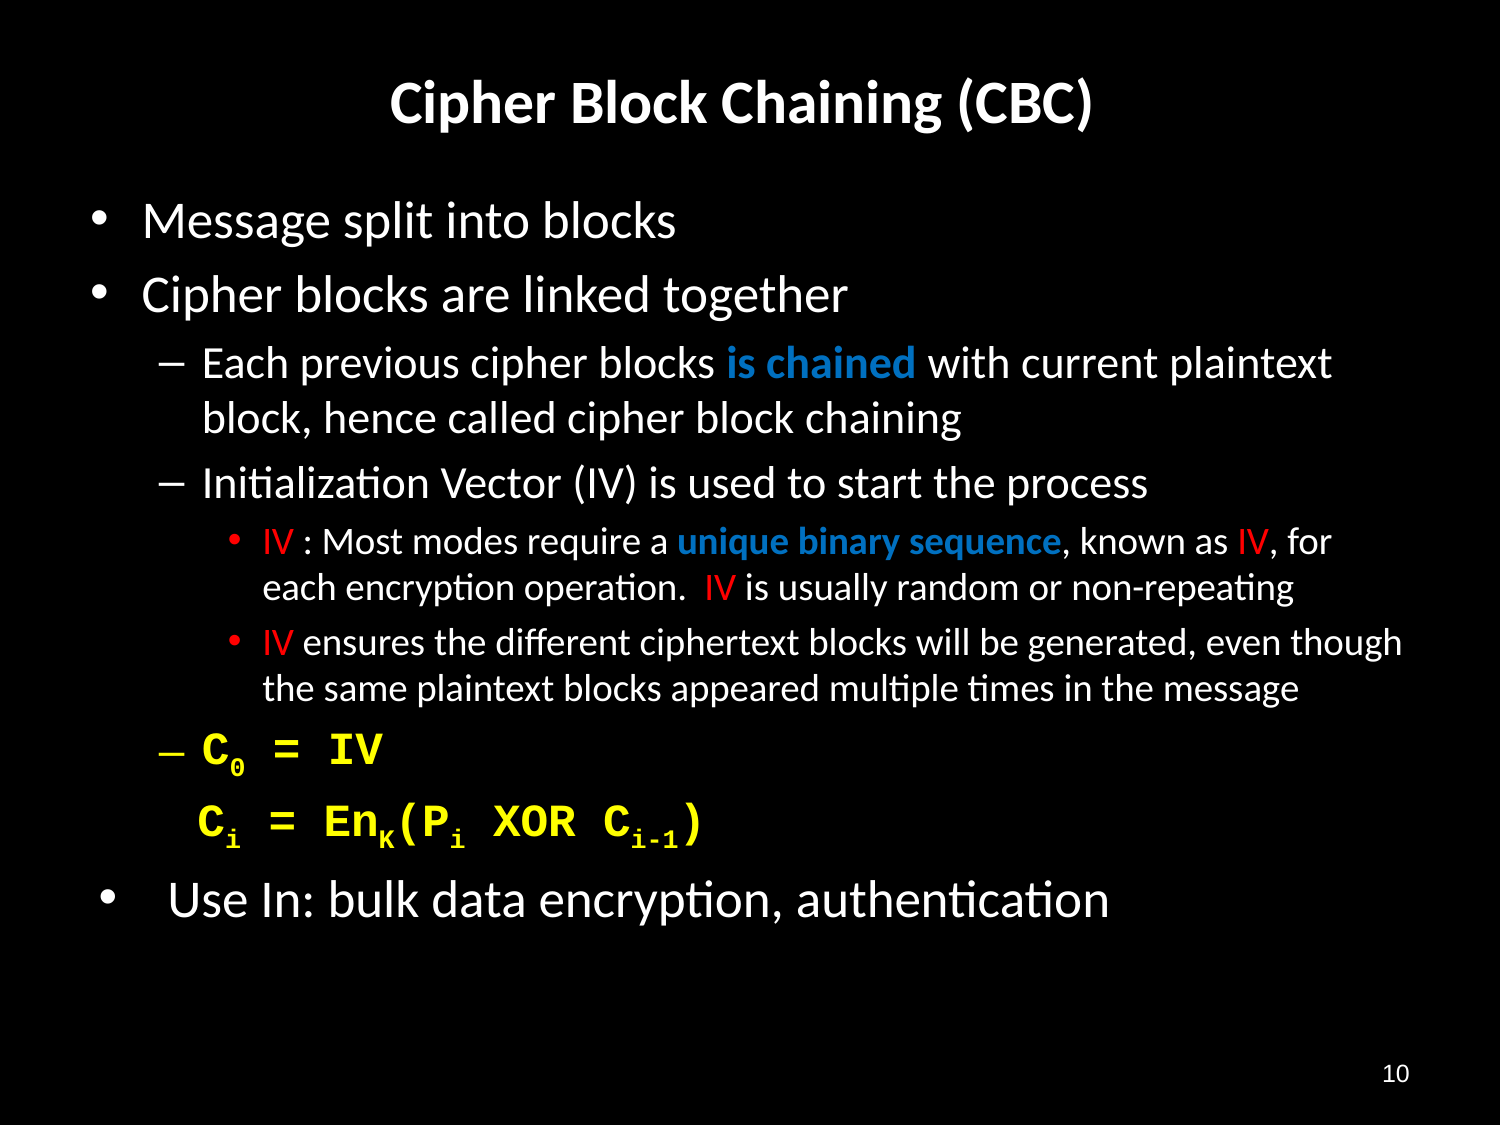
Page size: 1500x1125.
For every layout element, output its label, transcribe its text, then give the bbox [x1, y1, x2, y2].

list Message split into blocks Cipher blocks are linked together Each previous cipher blocks is chained with current plaintext block, hence called cipher block chaining Initialization Vector (IV) is used to start the process IV : Most modes require a unique binary sequence, known as IV, for each encryption operation. IV is usually random or non-repeating IV ensures the different ciphertext blocks will be generated, even though the same plaintext blocks appeared multiple times in the message C0 = IV Ci = EnK(Pi XOR Ci-1) Use In: bulk data encryption, authentication [75, 177, 1425, 991]
title Cipher Block Chaining (CBC) [75, 54, 1425, 145]
slide_number 10 [1074, 1042, 1425, 1103]
